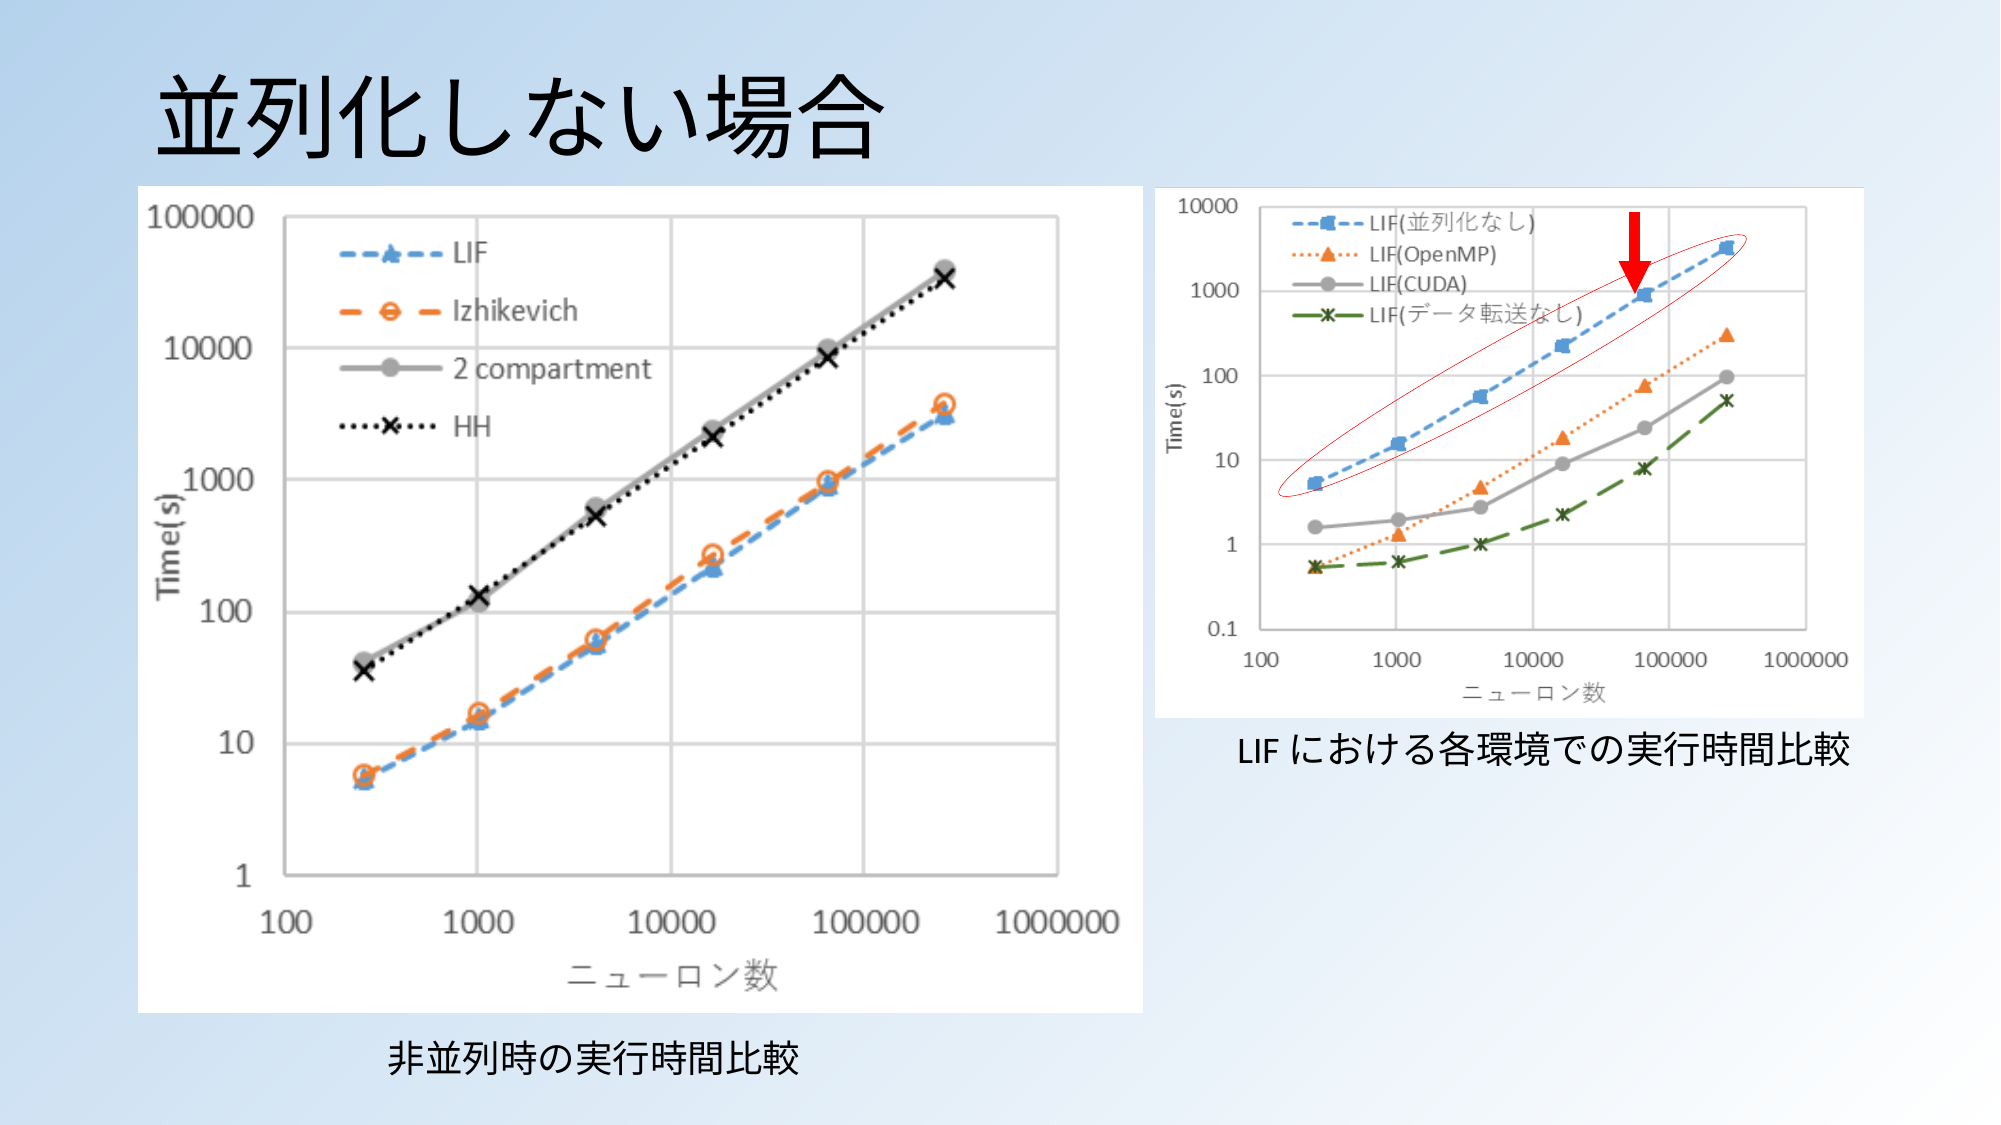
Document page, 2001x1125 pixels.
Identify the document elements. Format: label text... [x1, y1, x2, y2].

picture [1154, 186, 1864, 718]
picture [138, 186, 1143, 1013]
title 並列化しない場合 [138, 60, 1864, 185]
text_box 非並列時の実行時間比較 [373, 1027, 1017, 1088]
text_box LIFにおける各環境での実行時間比較 [1222, 719, 1900, 779]
